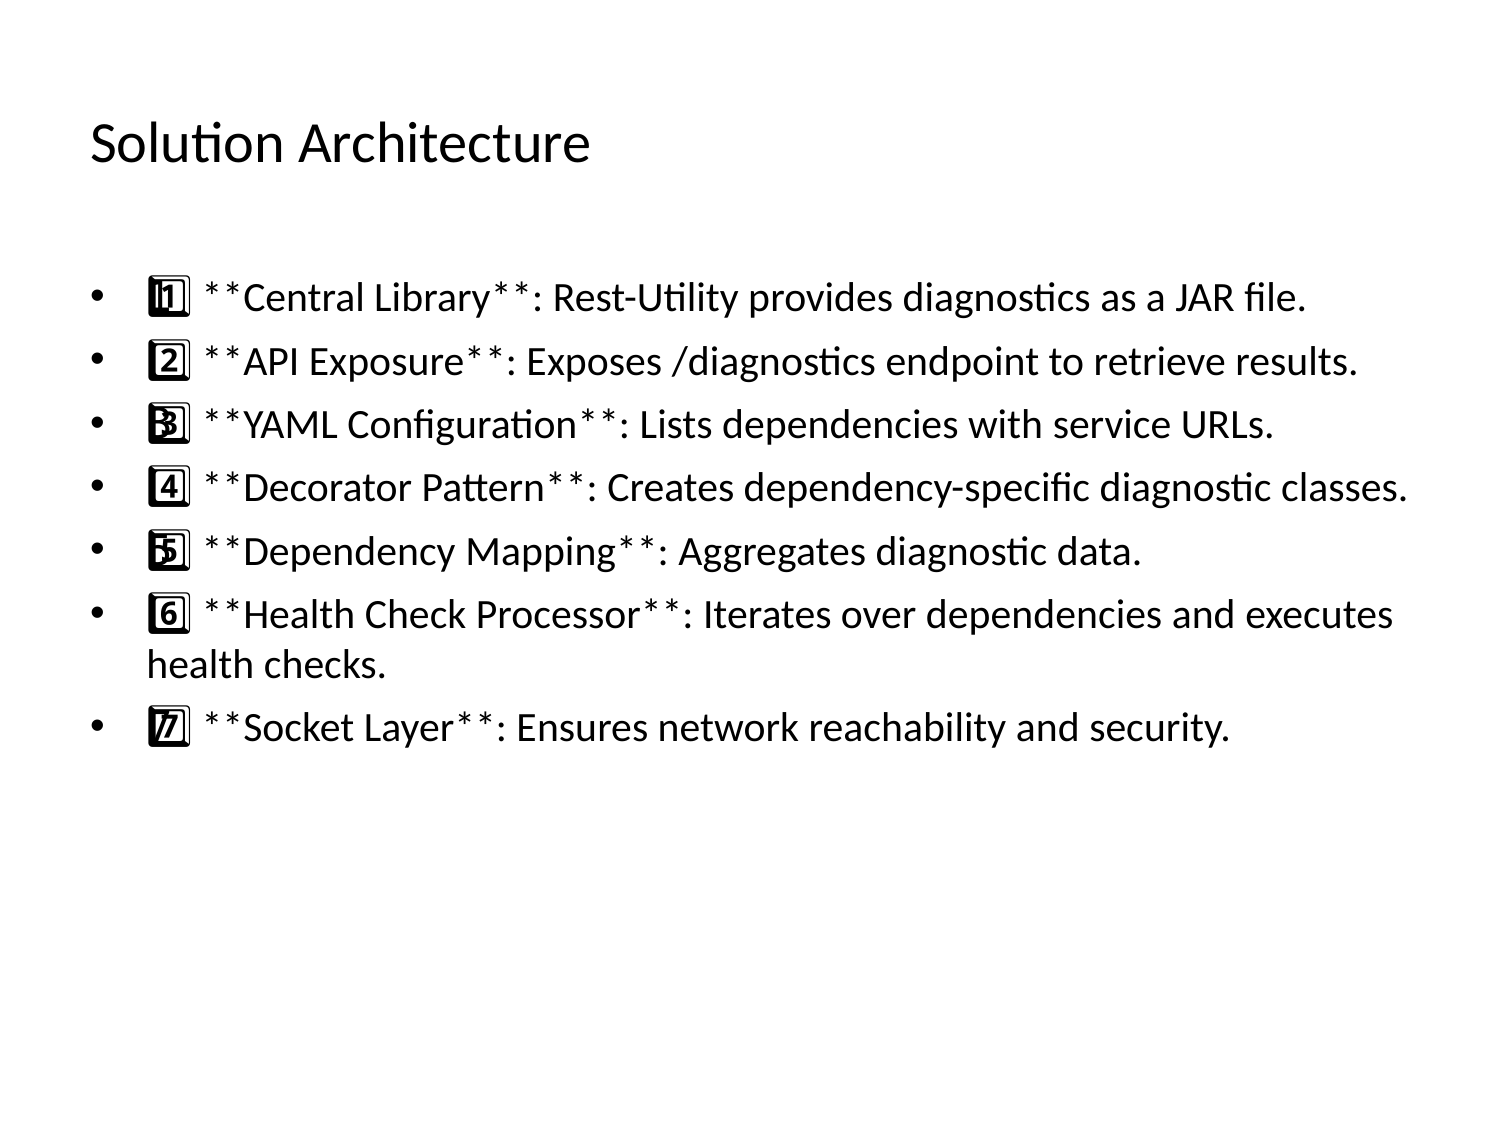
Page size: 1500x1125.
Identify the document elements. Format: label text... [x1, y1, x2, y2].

title Solution Architecture [75, 45, 1425, 233]
list 1️⃣ **Central Library**: Rest-Utility provides diagnostics as a JAR file. 2️⃣ **API Exposure**: Exposes /diagnostics endpoint to retrieve results. 3️⃣ **YAML Configuration**: Lists dependencies with service URLs. 4️⃣ **Decorator Pattern**: Creates dependency-specific diagnostic classes. 5️⃣ **Dependency Mapping**: Aggregates diagnostic data. 6️⃣ **Health Check Processor**: Iterates over dependencies and executes health checks. 7️⃣ **Socket Layer**: Ensures network reachability and security. [75, 262, 1425, 1005]
